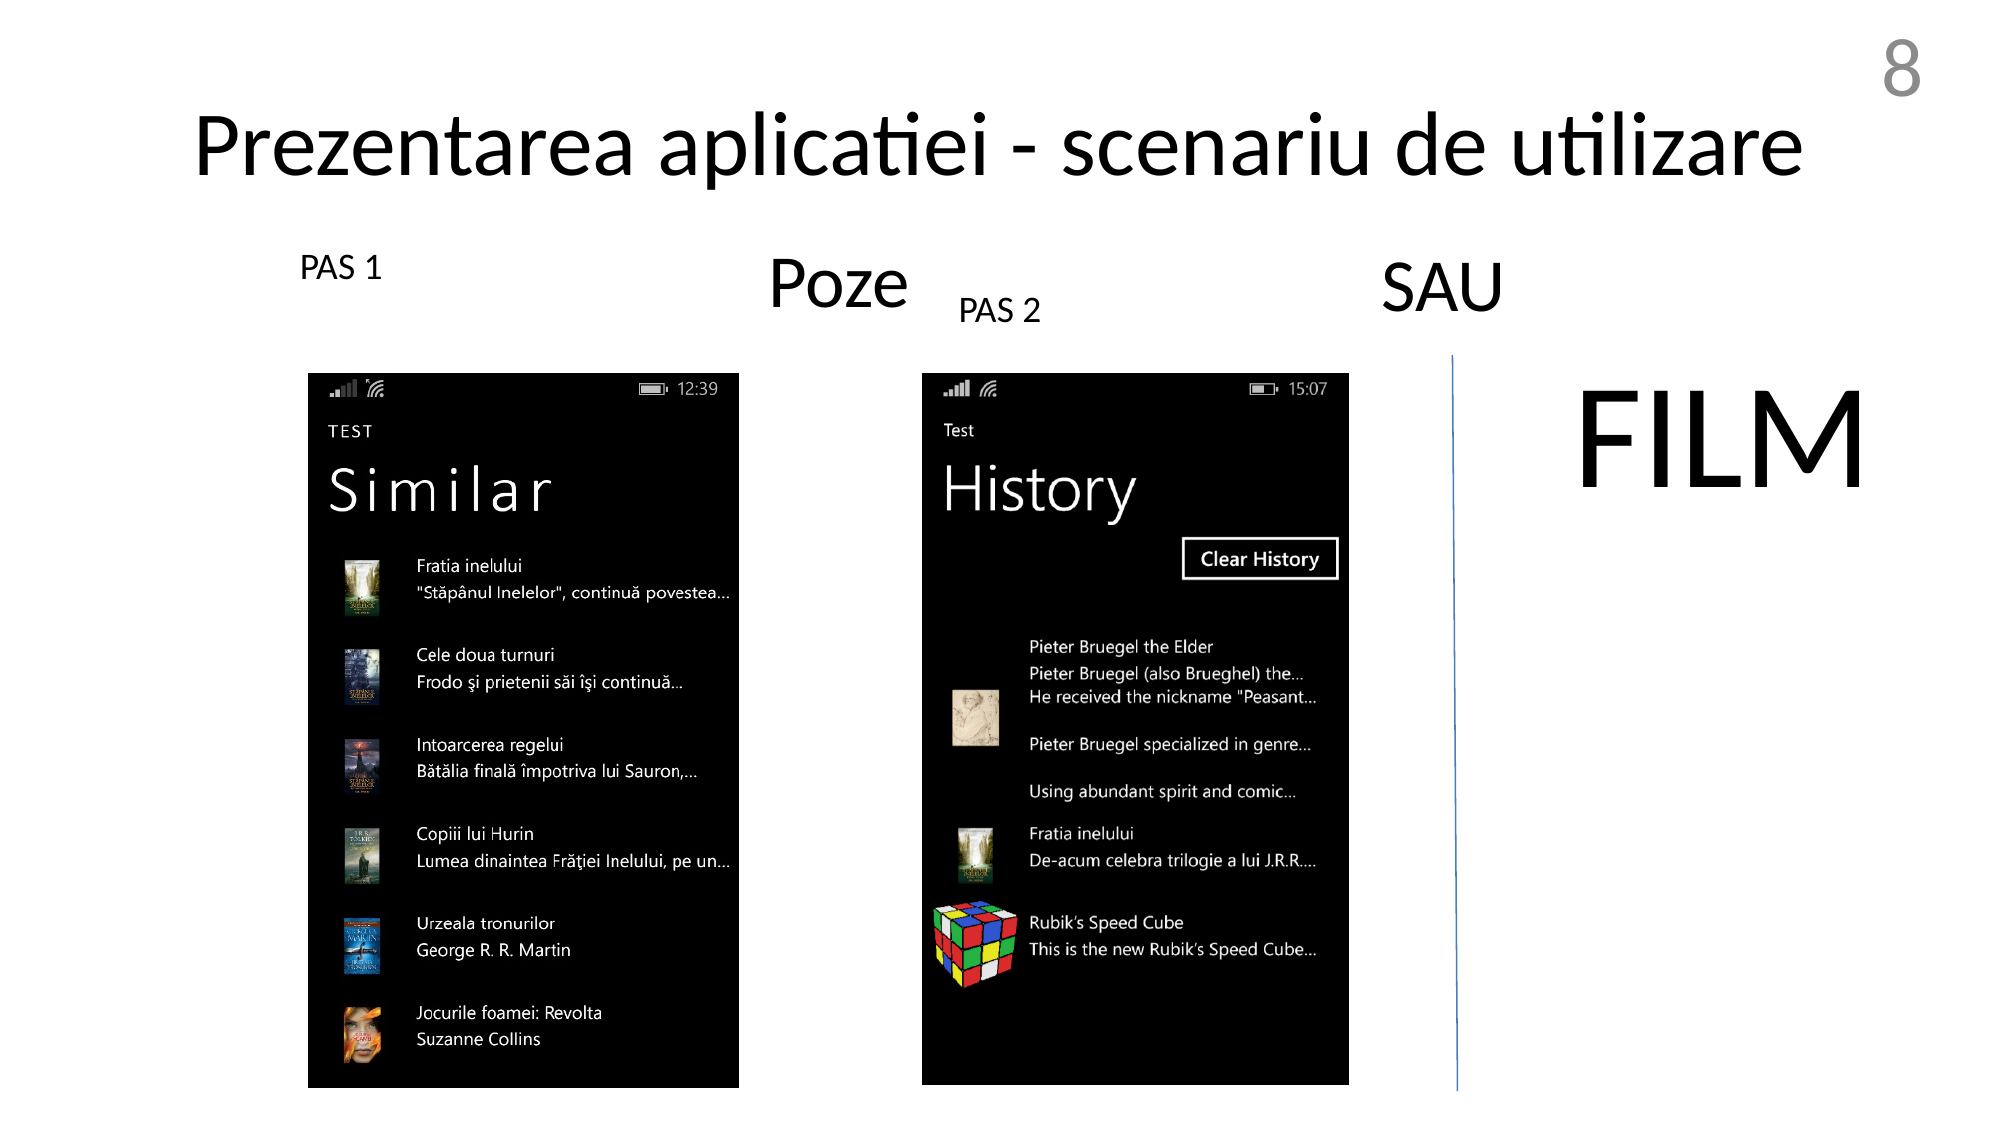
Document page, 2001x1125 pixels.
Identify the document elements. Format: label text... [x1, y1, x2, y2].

text_box FILM [1558, 329, 1904, 525]
title Prezentarea aplicatiei - scenariu de utilizare [99, 45, 1900, 233]
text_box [1452, 354, 1458, 1092]
text_box Poze [753, 224, 1099, 330]
text_box SAU [1366, 228, 1712, 334]
slide_number 8 [1771, 32, 1939, 93]
text_box PAS 1 [284, 234, 574, 295]
text_box PAS 2 [943, 277, 1233, 338]
picture [308, 372, 740, 1088]
picture [922, 373, 1350, 1085]
